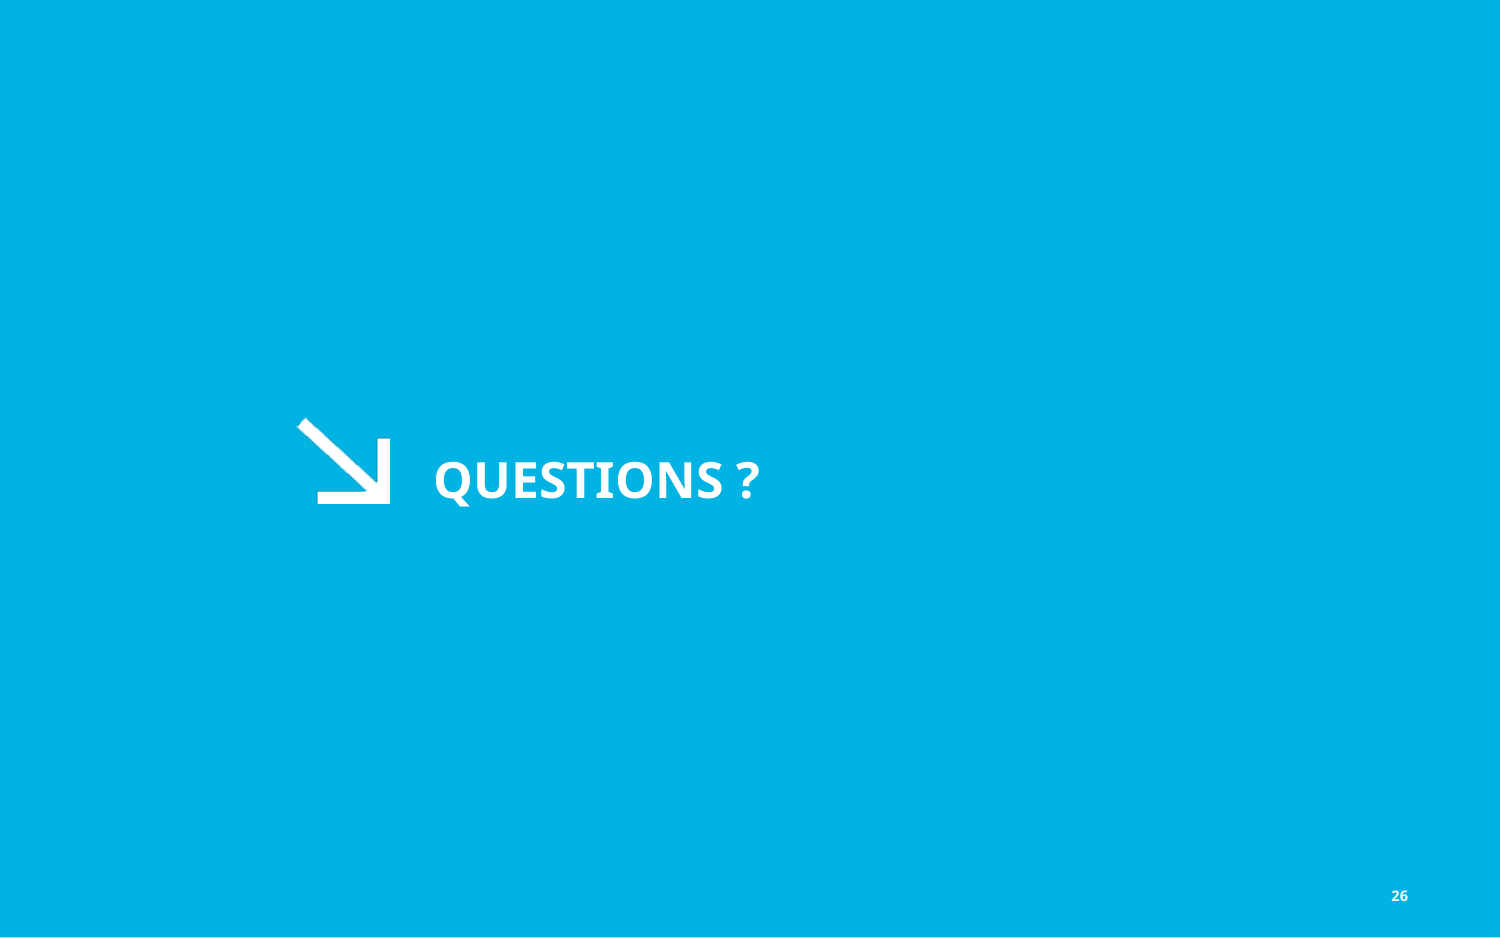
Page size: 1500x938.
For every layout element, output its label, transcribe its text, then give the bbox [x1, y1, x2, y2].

picture [297, 418, 389, 503]
title Questions ? [419, 374, 1365, 516]
slide_number 26 [1364, 872, 1436, 923]
